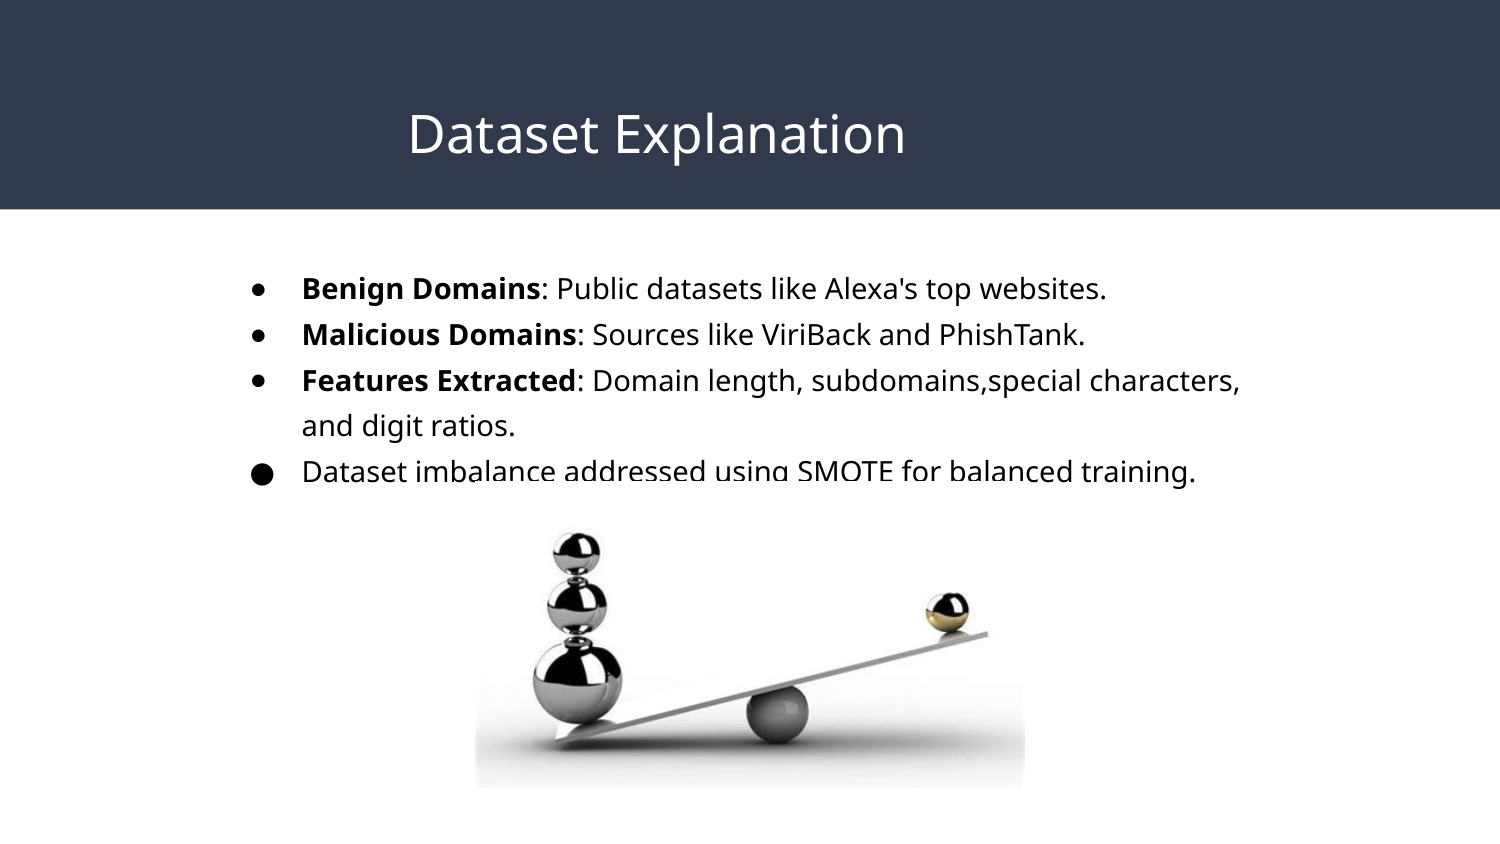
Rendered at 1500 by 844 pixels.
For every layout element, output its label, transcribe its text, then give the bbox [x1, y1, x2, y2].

title Dataset Explanation [51, 82, 1449, 185]
picture [475, 481, 1025, 791]
list Benign Domains: Public datasets like Alexa's top websites. Malicious Domains: Sources like ViriBack and PhishTank. Features Extracted: Domain length, subdomains,special characters, and digit ratios. Dataset imbalance addressed using SMOTE for balanced training. [211, 247, 1289, 753]
